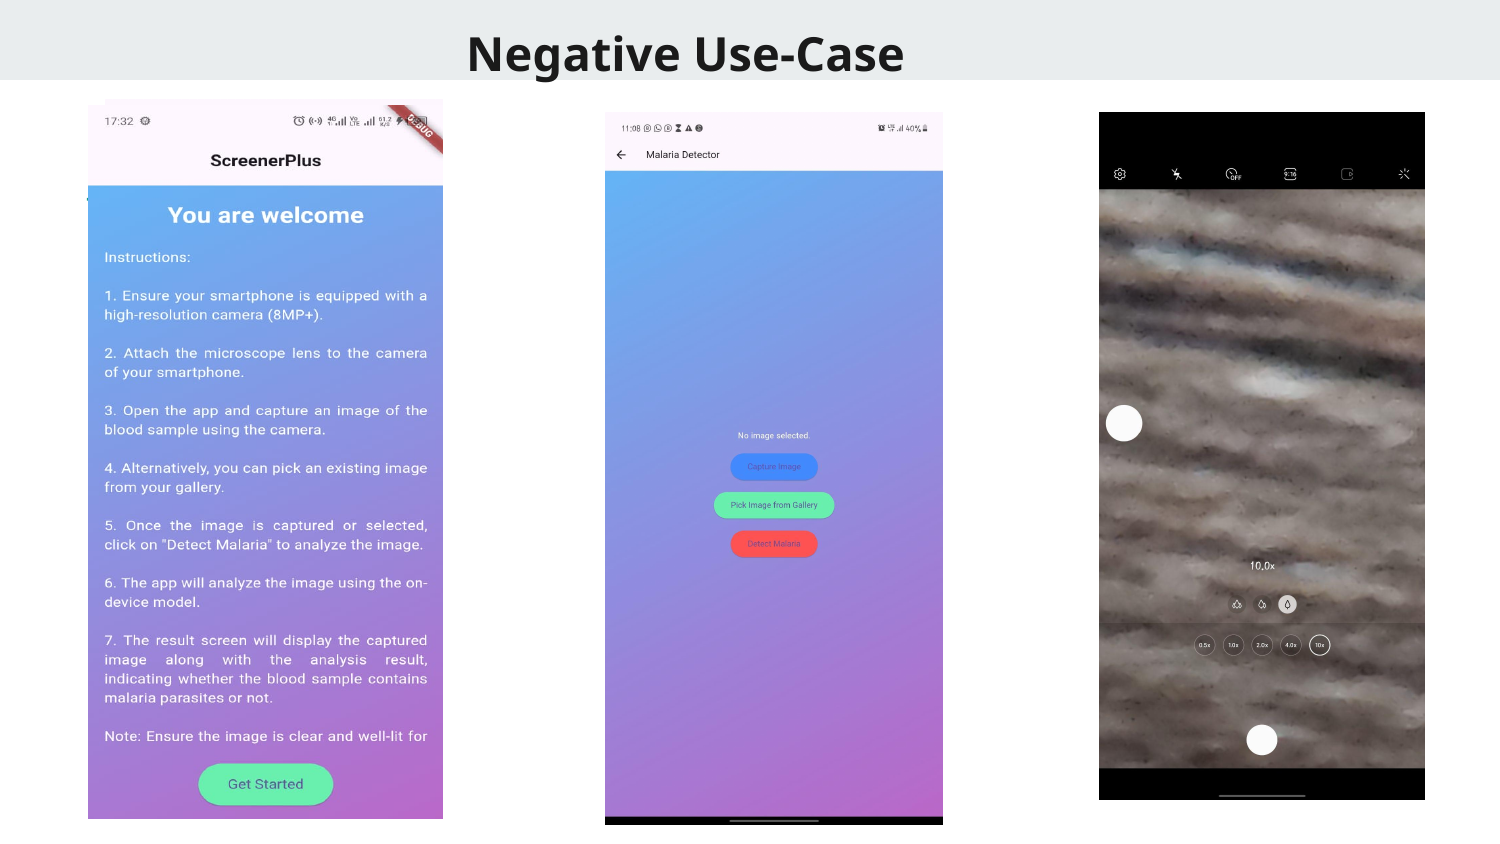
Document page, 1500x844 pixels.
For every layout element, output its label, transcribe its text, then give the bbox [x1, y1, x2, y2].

picture [605, 111, 944, 826]
picture [1098, 111, 1426, 801]
title Negative Use-Case [451, 8, 973, 97]
picture [88, 99, 443, 819]
